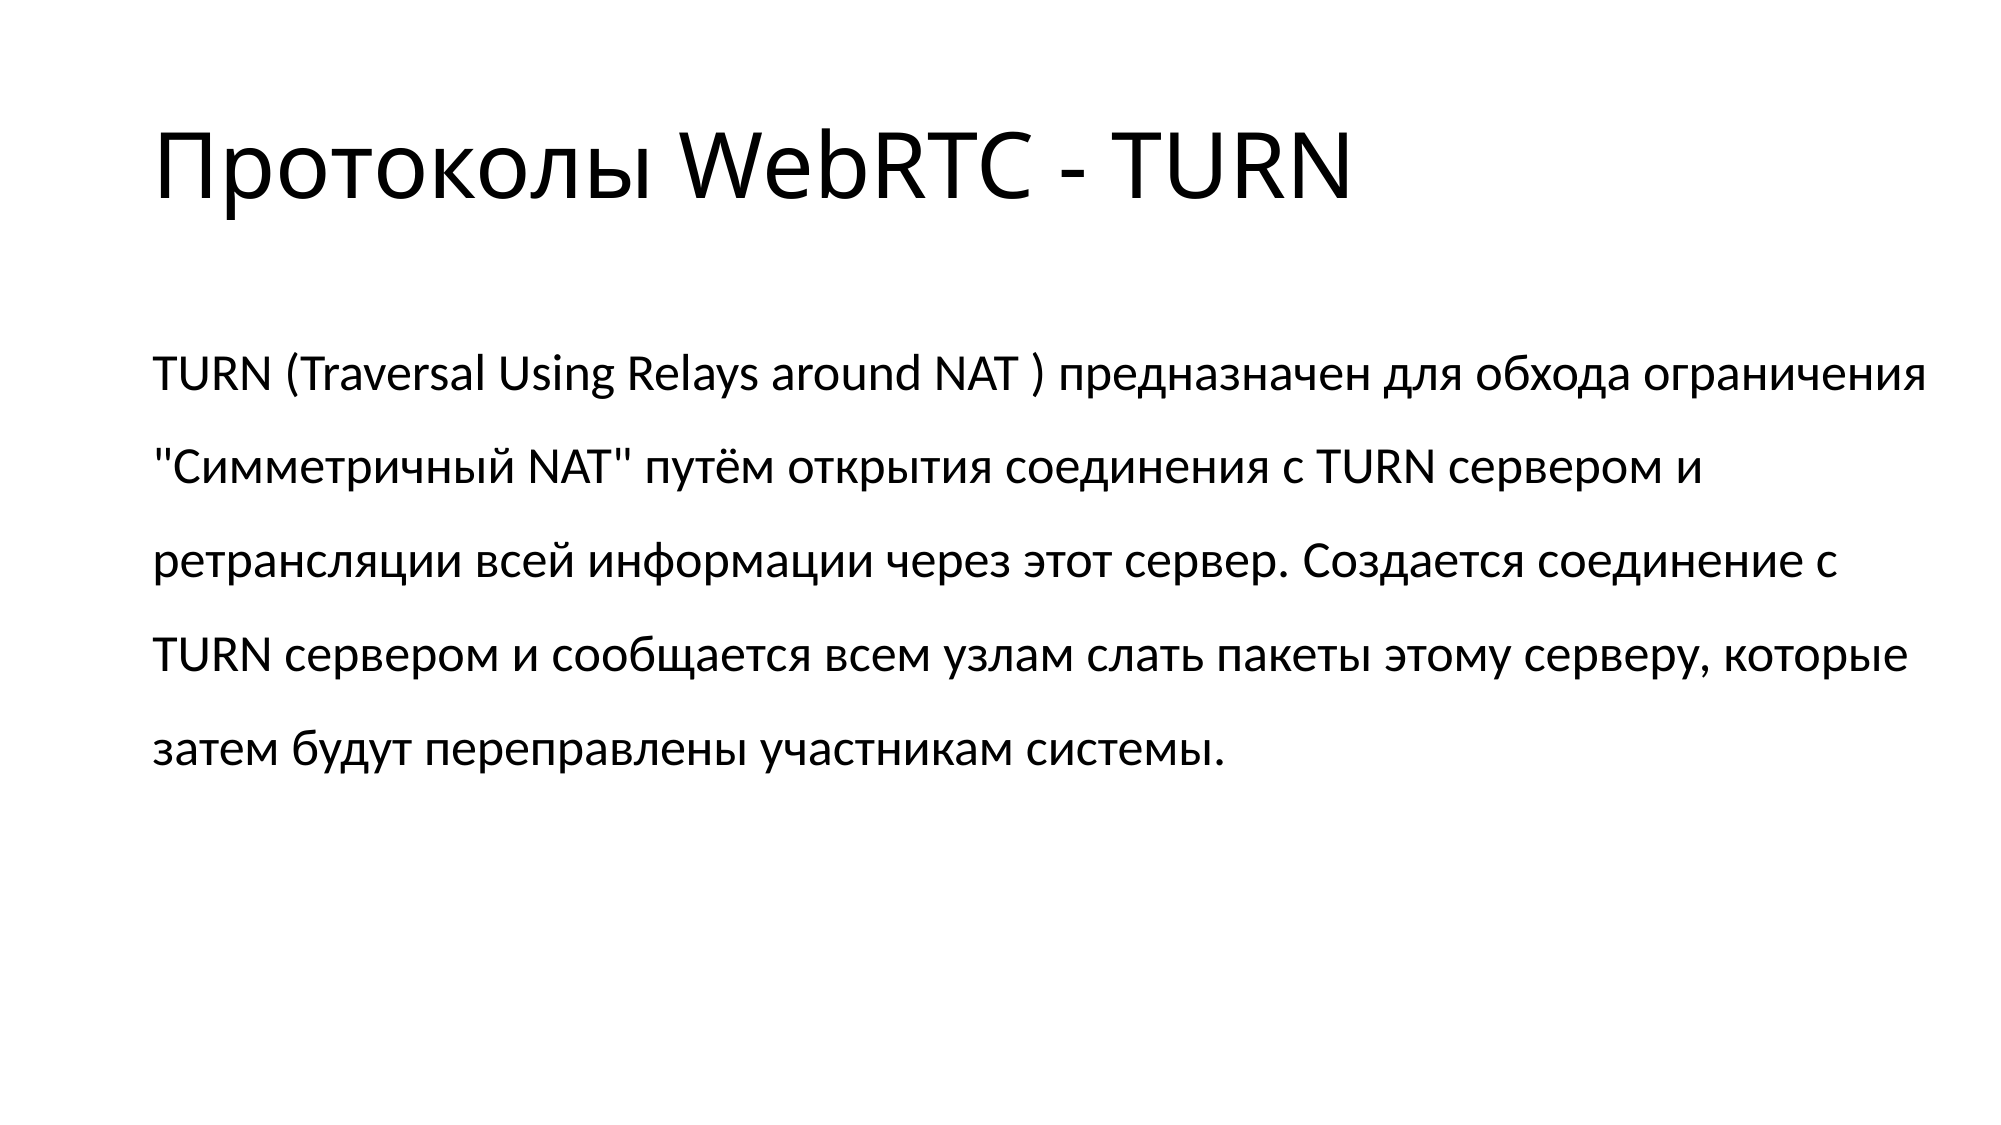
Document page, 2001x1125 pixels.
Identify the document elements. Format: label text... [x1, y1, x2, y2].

list TURN (Traversal Using Relays around NAT ) предназначен для обхода ограничения "Симметричный NAT" путём открытия соединения с TURN сервером и ретрансляции всей информации через этот сервер. Cоздается соединение с TURN сервером и сообщается всем узлам слать пакеты этому серверу, которые затем будут переправлены участникам системы. [137, 299, 1960, 1014]
title Протоколы WebRTC - TURN [137, 59, 1863, 278]
